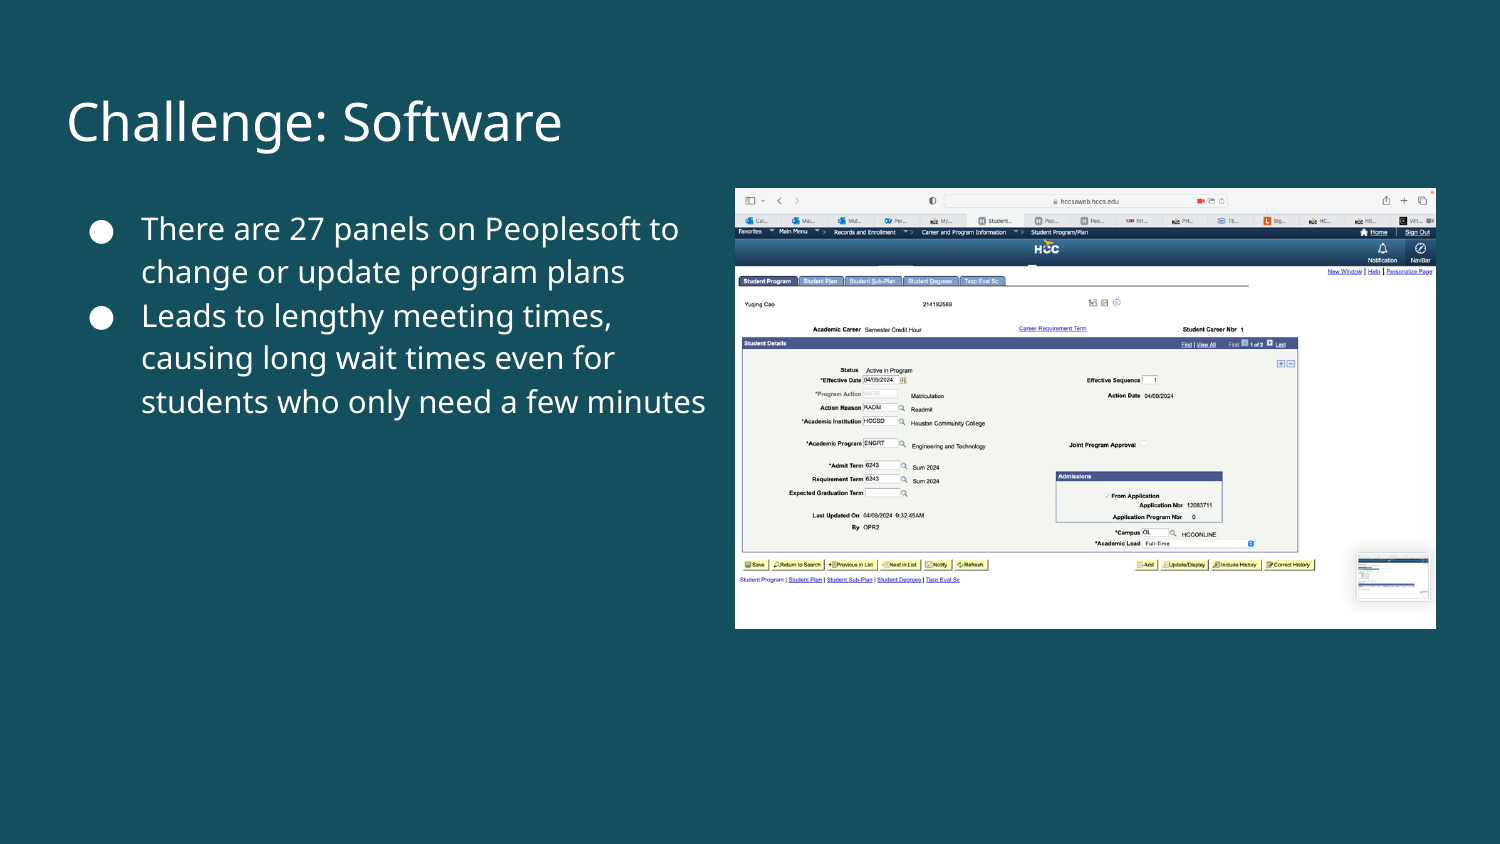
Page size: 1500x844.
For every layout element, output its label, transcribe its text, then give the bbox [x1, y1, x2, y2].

title Challenge: Software [51, 72, 1449, 167]
picture [735, 188, 1436, 630]
list There are 27 panels on Peoplesoft to change or update program plans Leads to lengthy meeting times, causing long wait times even for students who only need a few minutes [51, 189, 728, 750]
